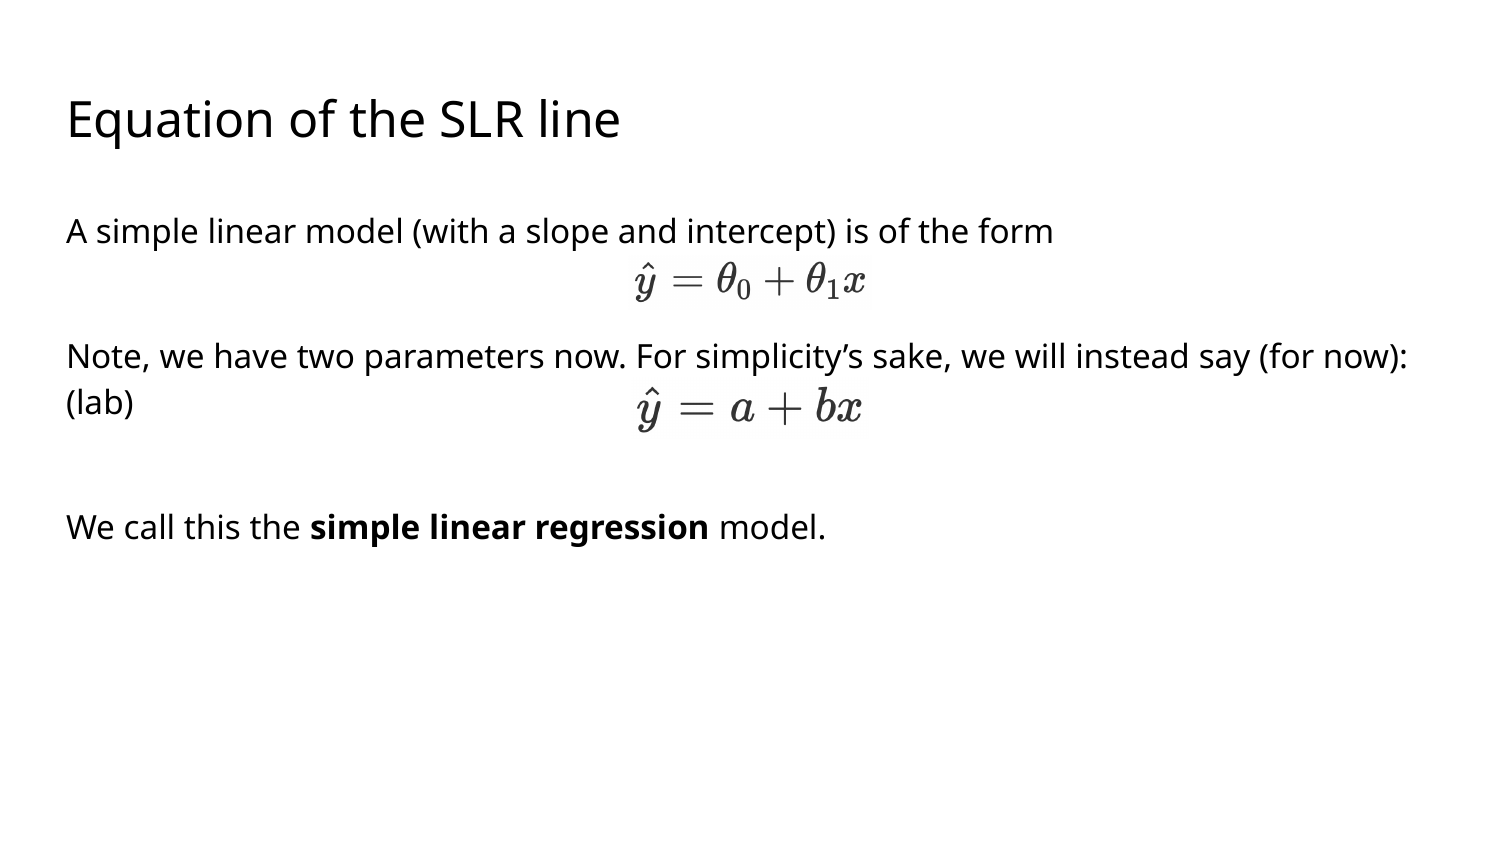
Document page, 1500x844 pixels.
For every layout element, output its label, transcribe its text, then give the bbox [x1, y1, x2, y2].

picture [628, 255, 872, 311]
title Equation of the SLR line [51, 72, 1449, 167]
list A simple linear model (with a slope and intercept) is of the form Note, we have two parameters now. For simplicity’s sake, we will instead say (for now): (lab) We call this the simple linear regression model. [51, 189, 1449, 609]
picture [631, 377, 869, 440]
